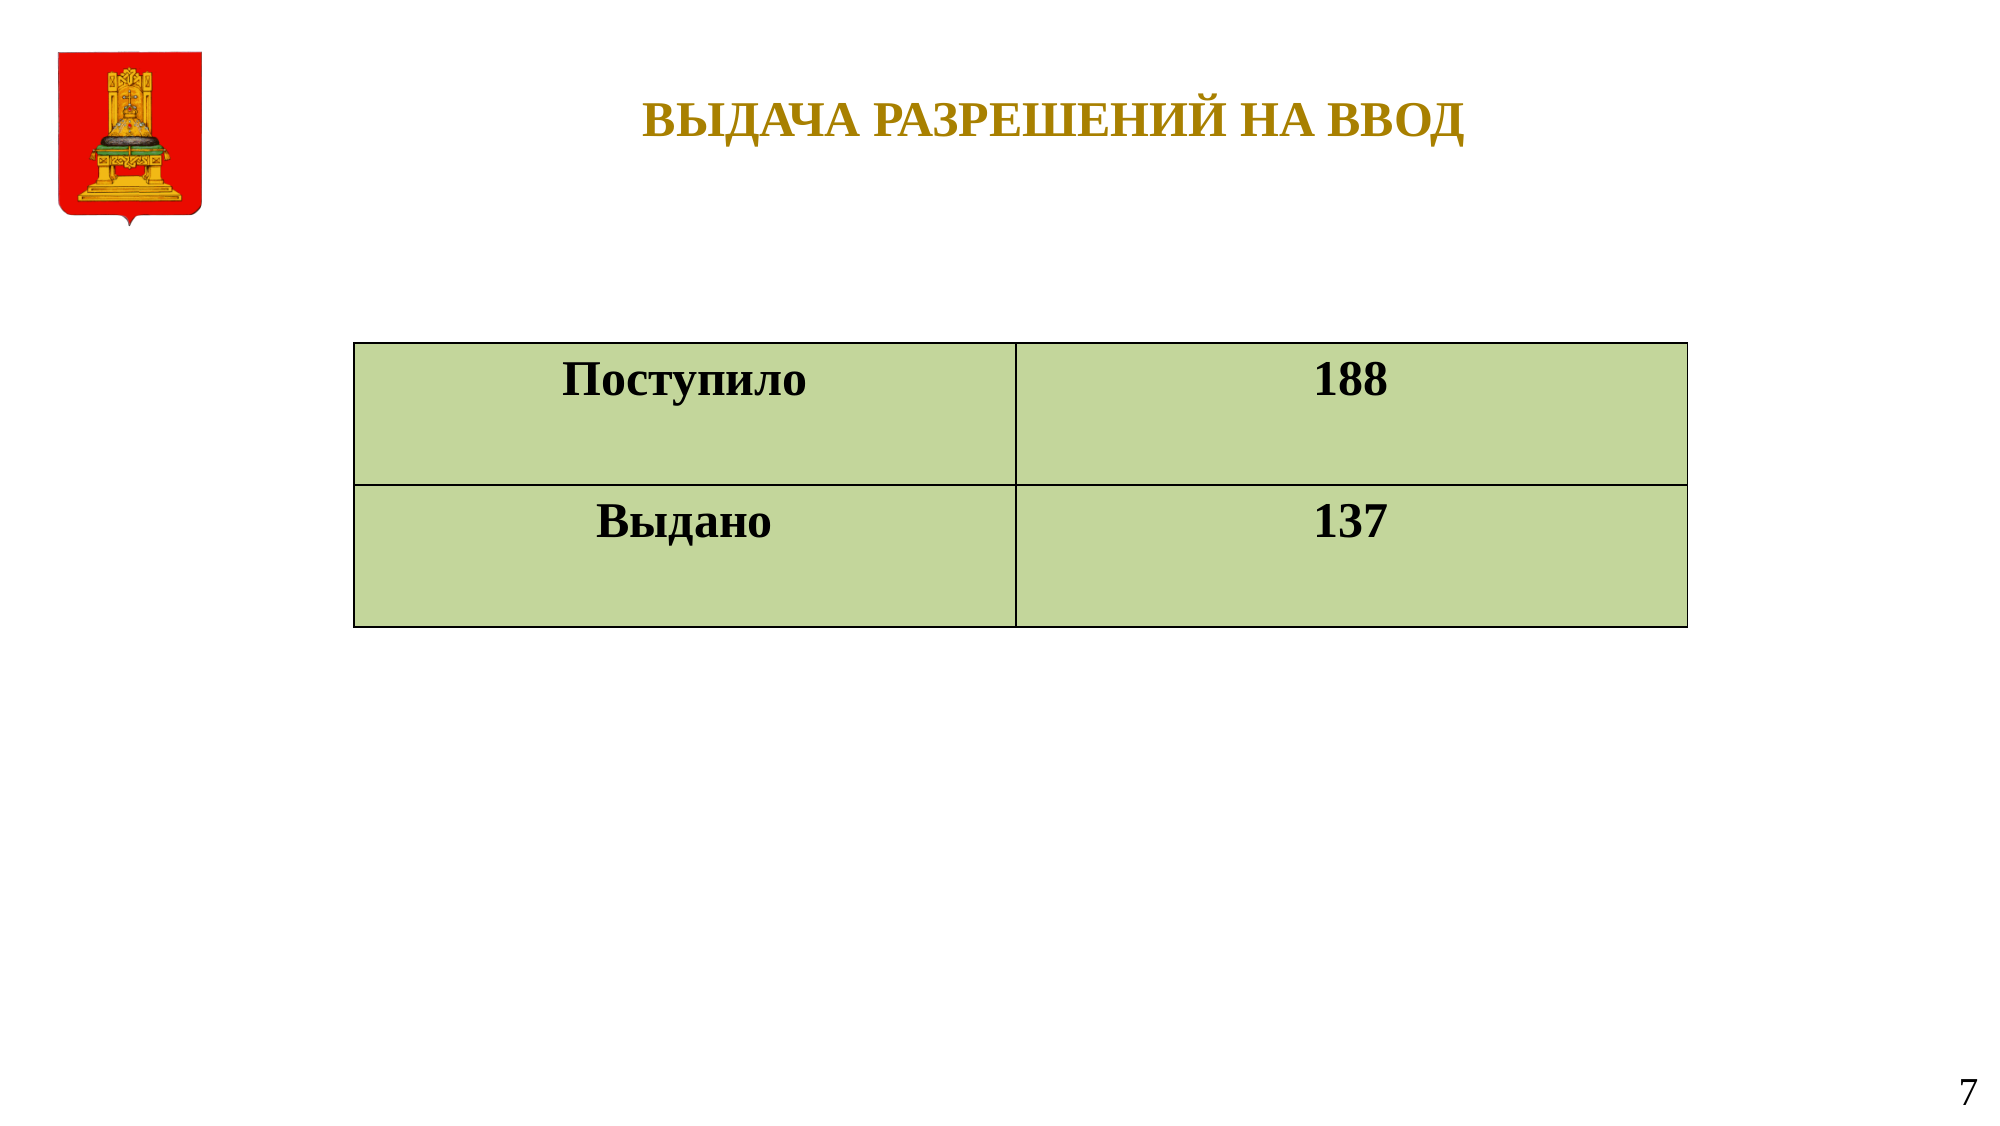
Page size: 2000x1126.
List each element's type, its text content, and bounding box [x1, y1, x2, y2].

text_box 7 [1533, 1060, 1999, 1120]
picture [54, 42, 212, 236]
table_cell 137 [1017, 486, 1687, 626]
text_box ВЫДАЧА РАЗРЕШЕНИЙ НА ВВОД [212, 42, 1912, 191]
table_header Поступило [355, 344, 1015, 484]
table_header 188 [1017, 344, 1687, 484]
table_cell Выдано [355, 486, 1015, 626]
